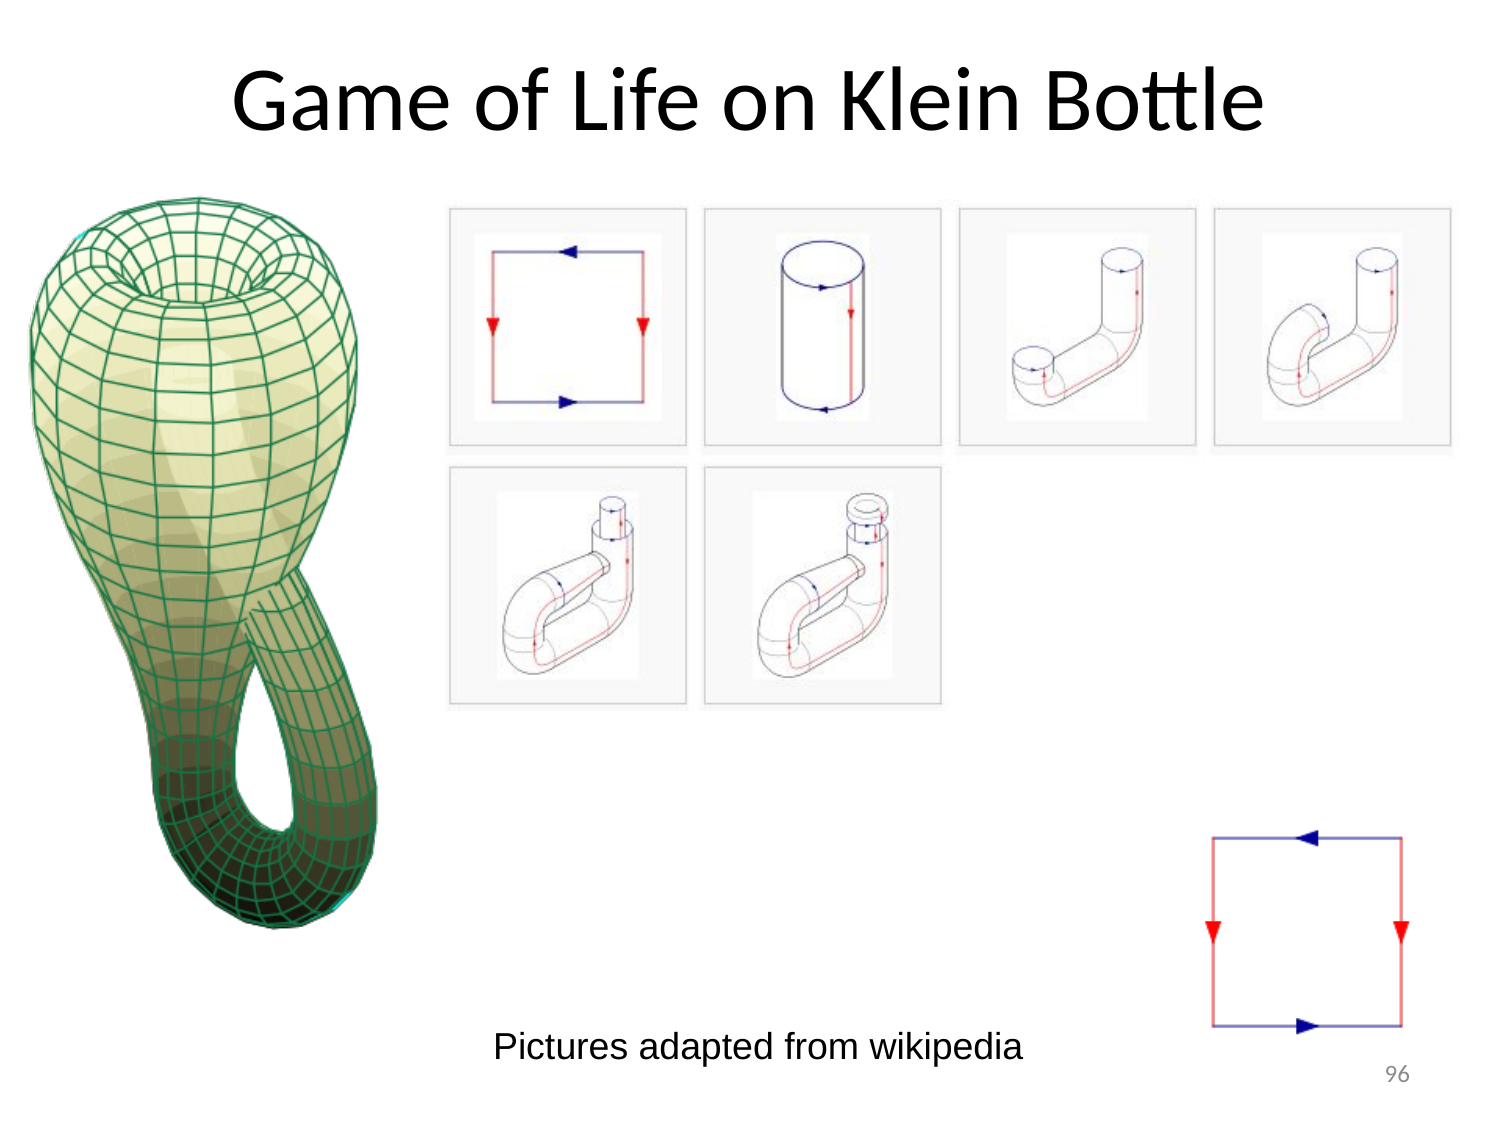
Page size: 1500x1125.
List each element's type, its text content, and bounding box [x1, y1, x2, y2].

picture [9, 187, 401, 938]
picture [1190, 815, 1426, 1051]
slide_number 96 [1074, 1042, 1425, 1103]
title Game of Life on Klein Bottle [74, 0, 1426, 188]
picture [437, 199, 1462, 712]
text_box Pictures adapted from wikipedia [478, 1014, 1039, 1075]
